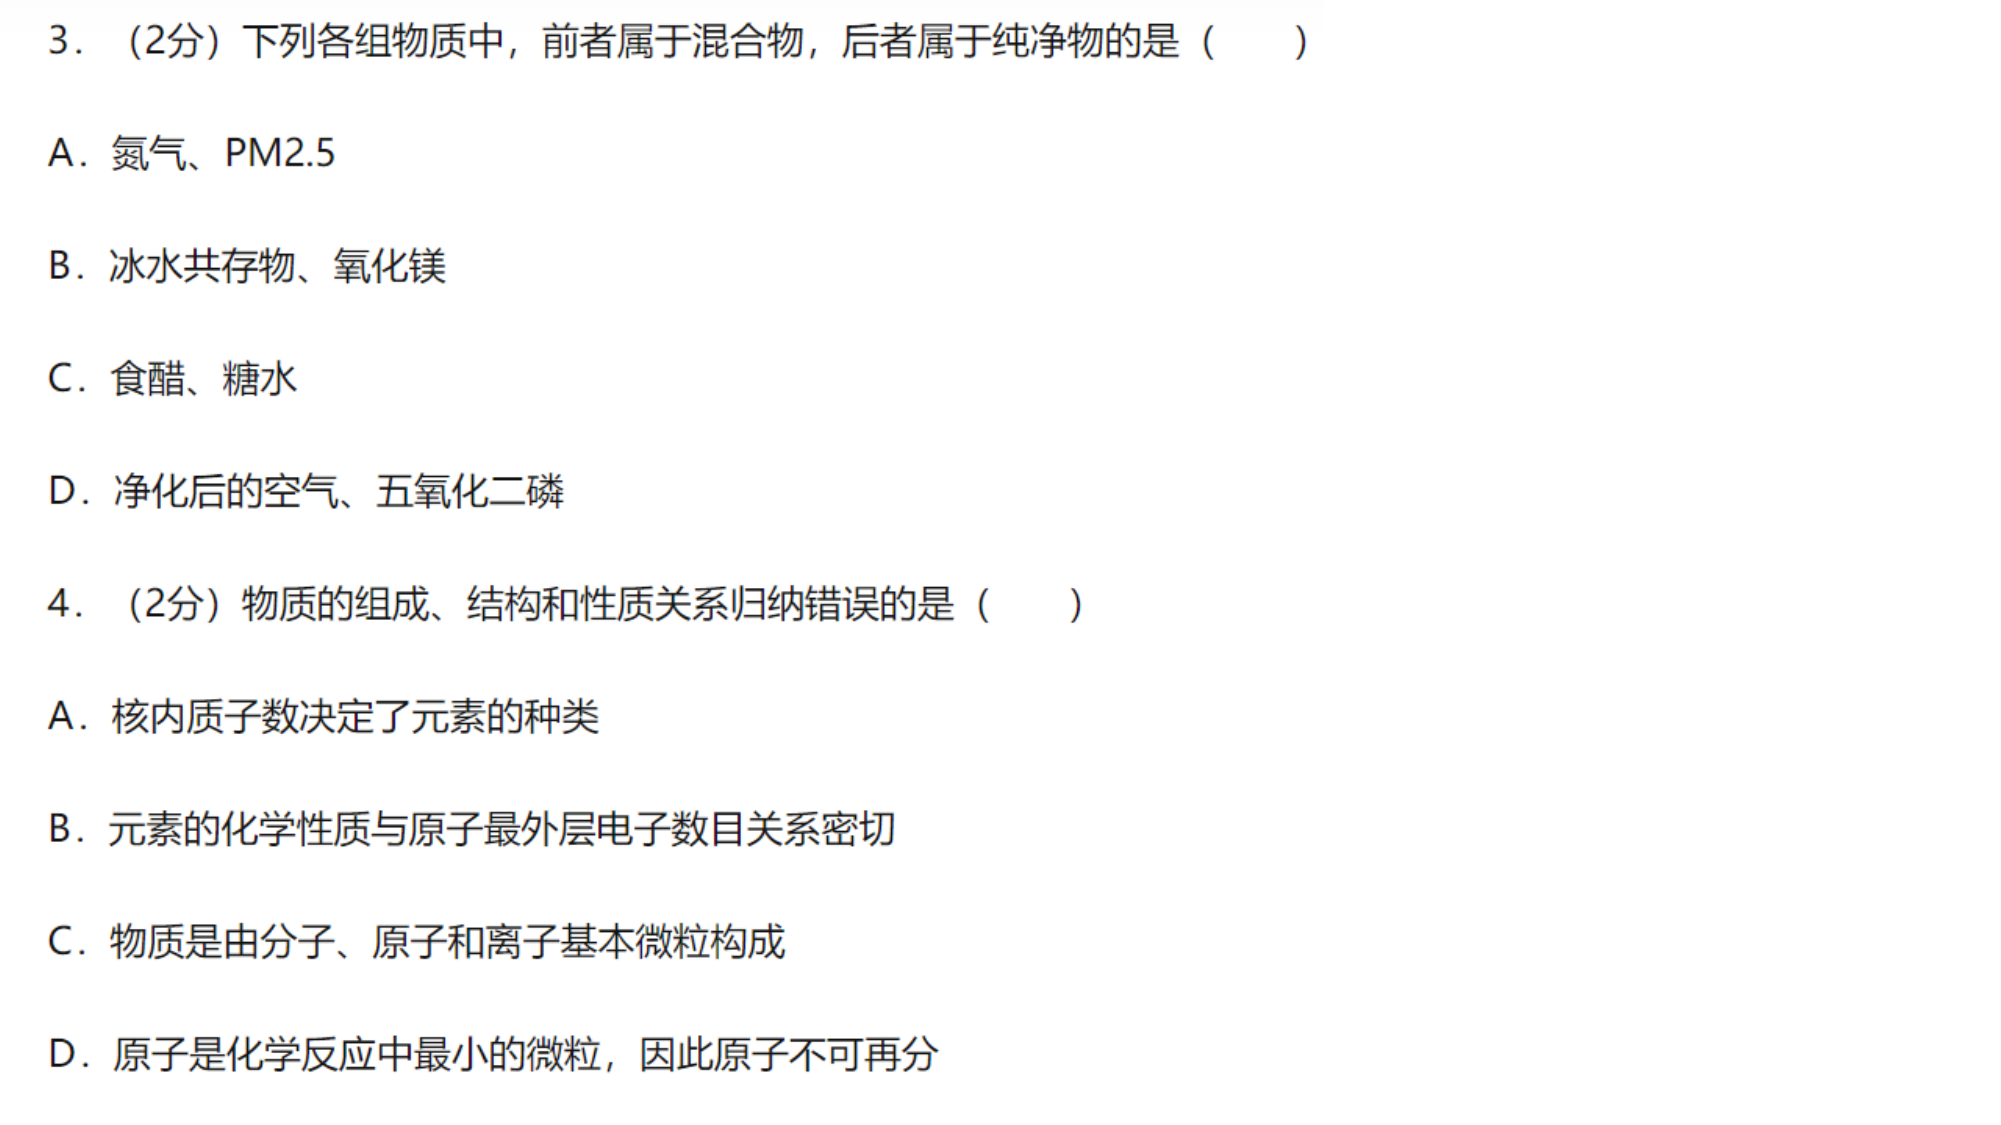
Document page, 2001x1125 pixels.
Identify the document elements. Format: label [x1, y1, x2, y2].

picture [0, 0, 1324, 1090]
